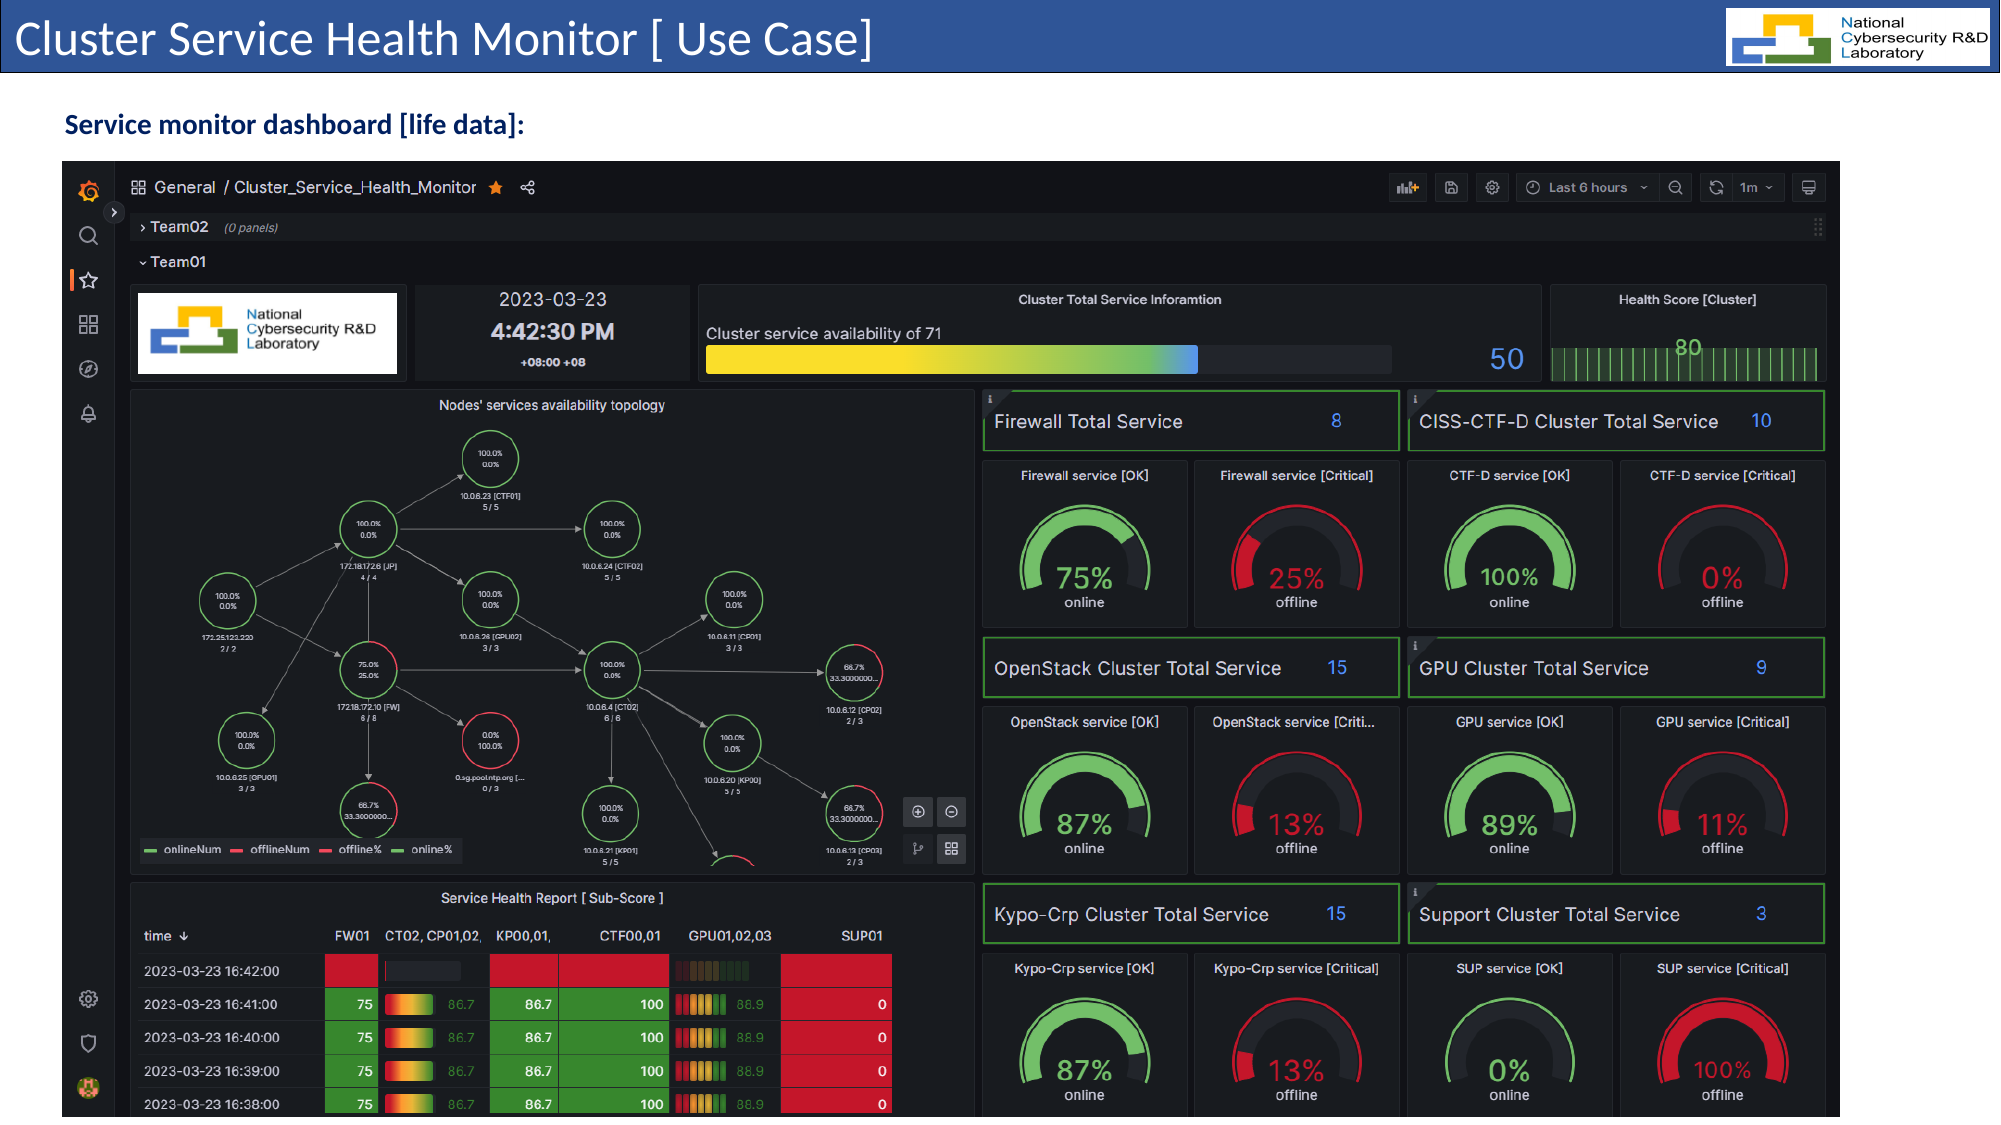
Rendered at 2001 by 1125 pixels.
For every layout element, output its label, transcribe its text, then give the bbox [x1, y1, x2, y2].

text_box Cluster Service Health Monitor [ Use Case] [0, 0, 2000, 73]
picture [1726, 8, 1990, 66]
text_box Service monitor dashboard [life data]: [50, 98, 825, 148]
picture [62, 161, 1840, 1117]
